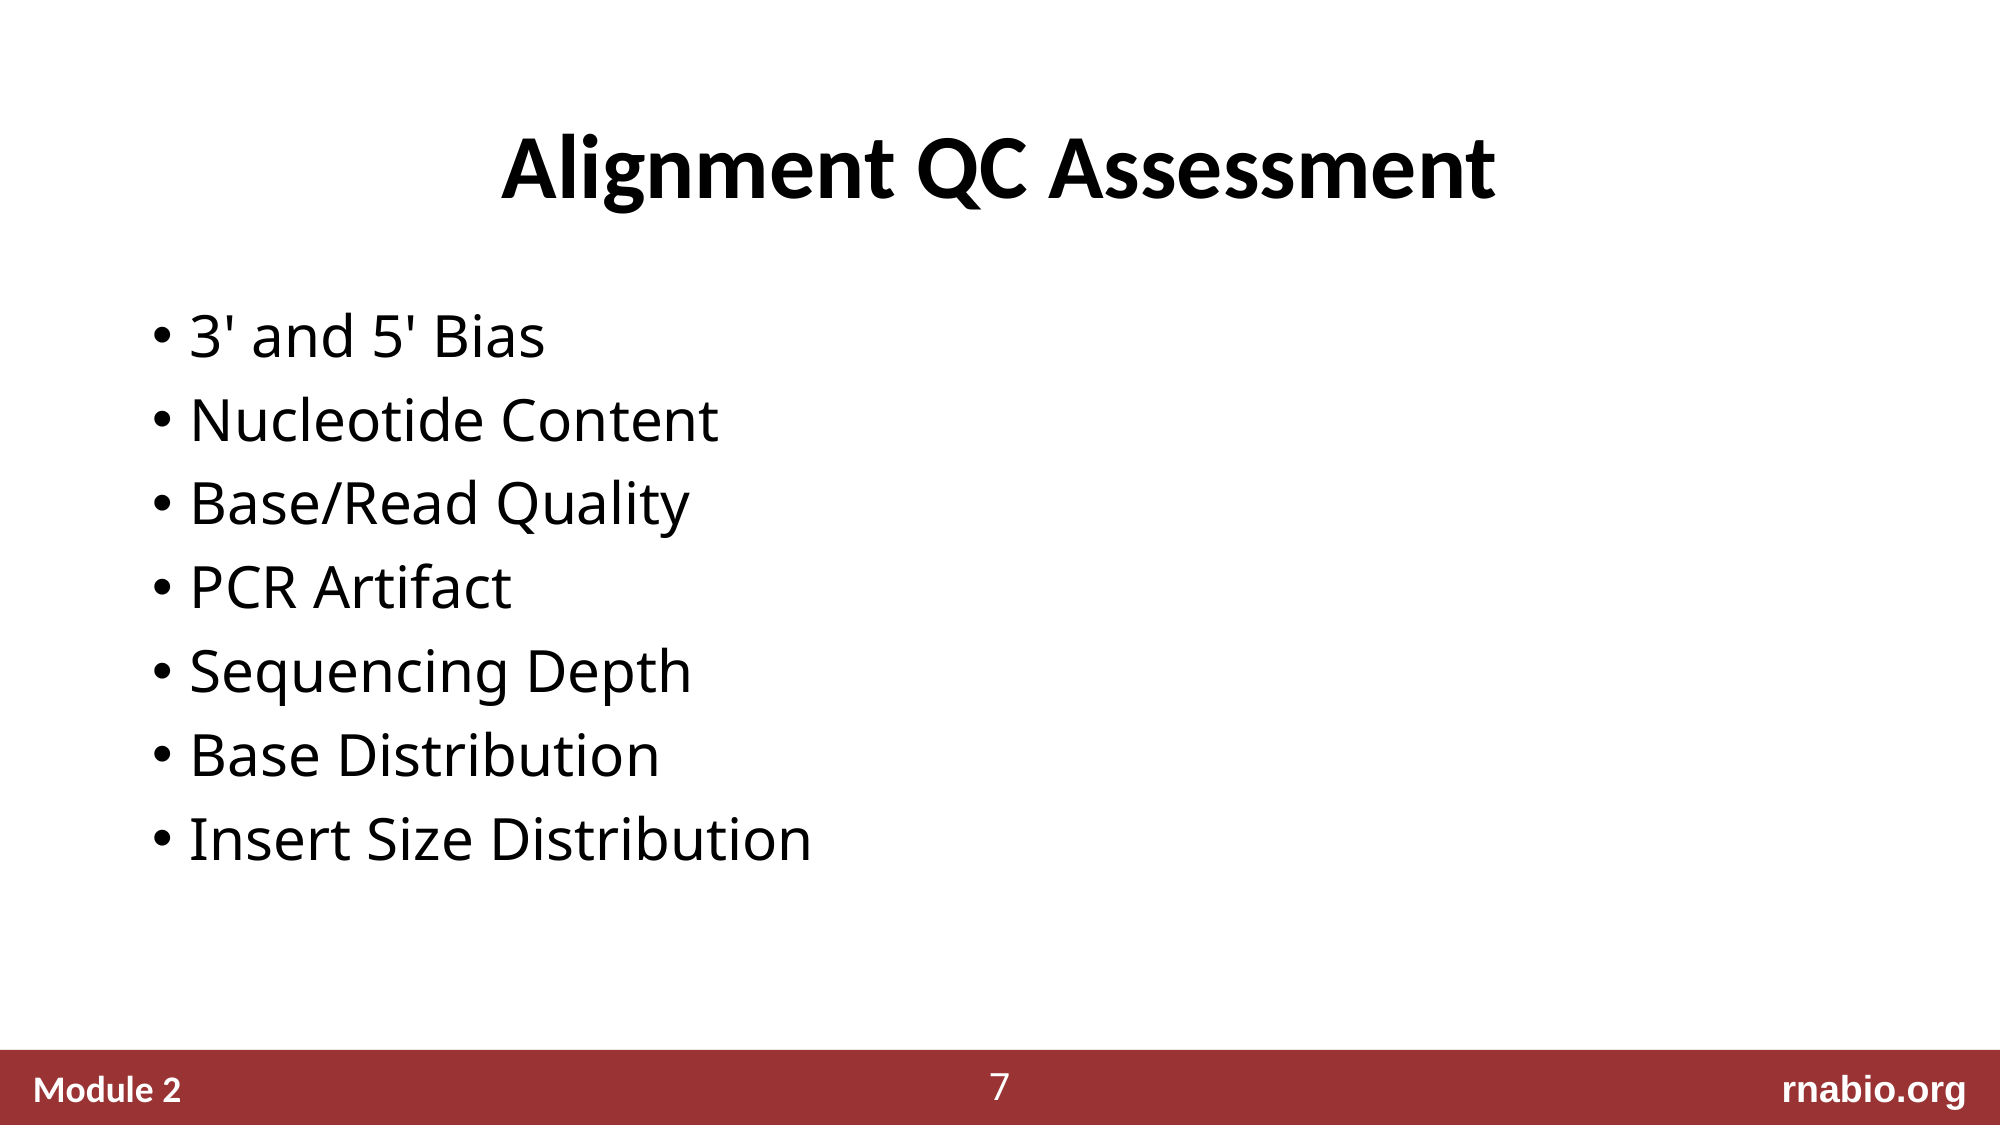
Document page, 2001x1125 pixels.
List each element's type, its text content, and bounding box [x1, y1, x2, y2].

list 3' and 5' Bias Nucleotide Content Base/Read Quality PCR Artifact Sequencing Depth Base Distribution Insert Size Distribution [137, 299, 1863, 1014]
title Alignment QC Assessment [137, 59, 1863, 278]
